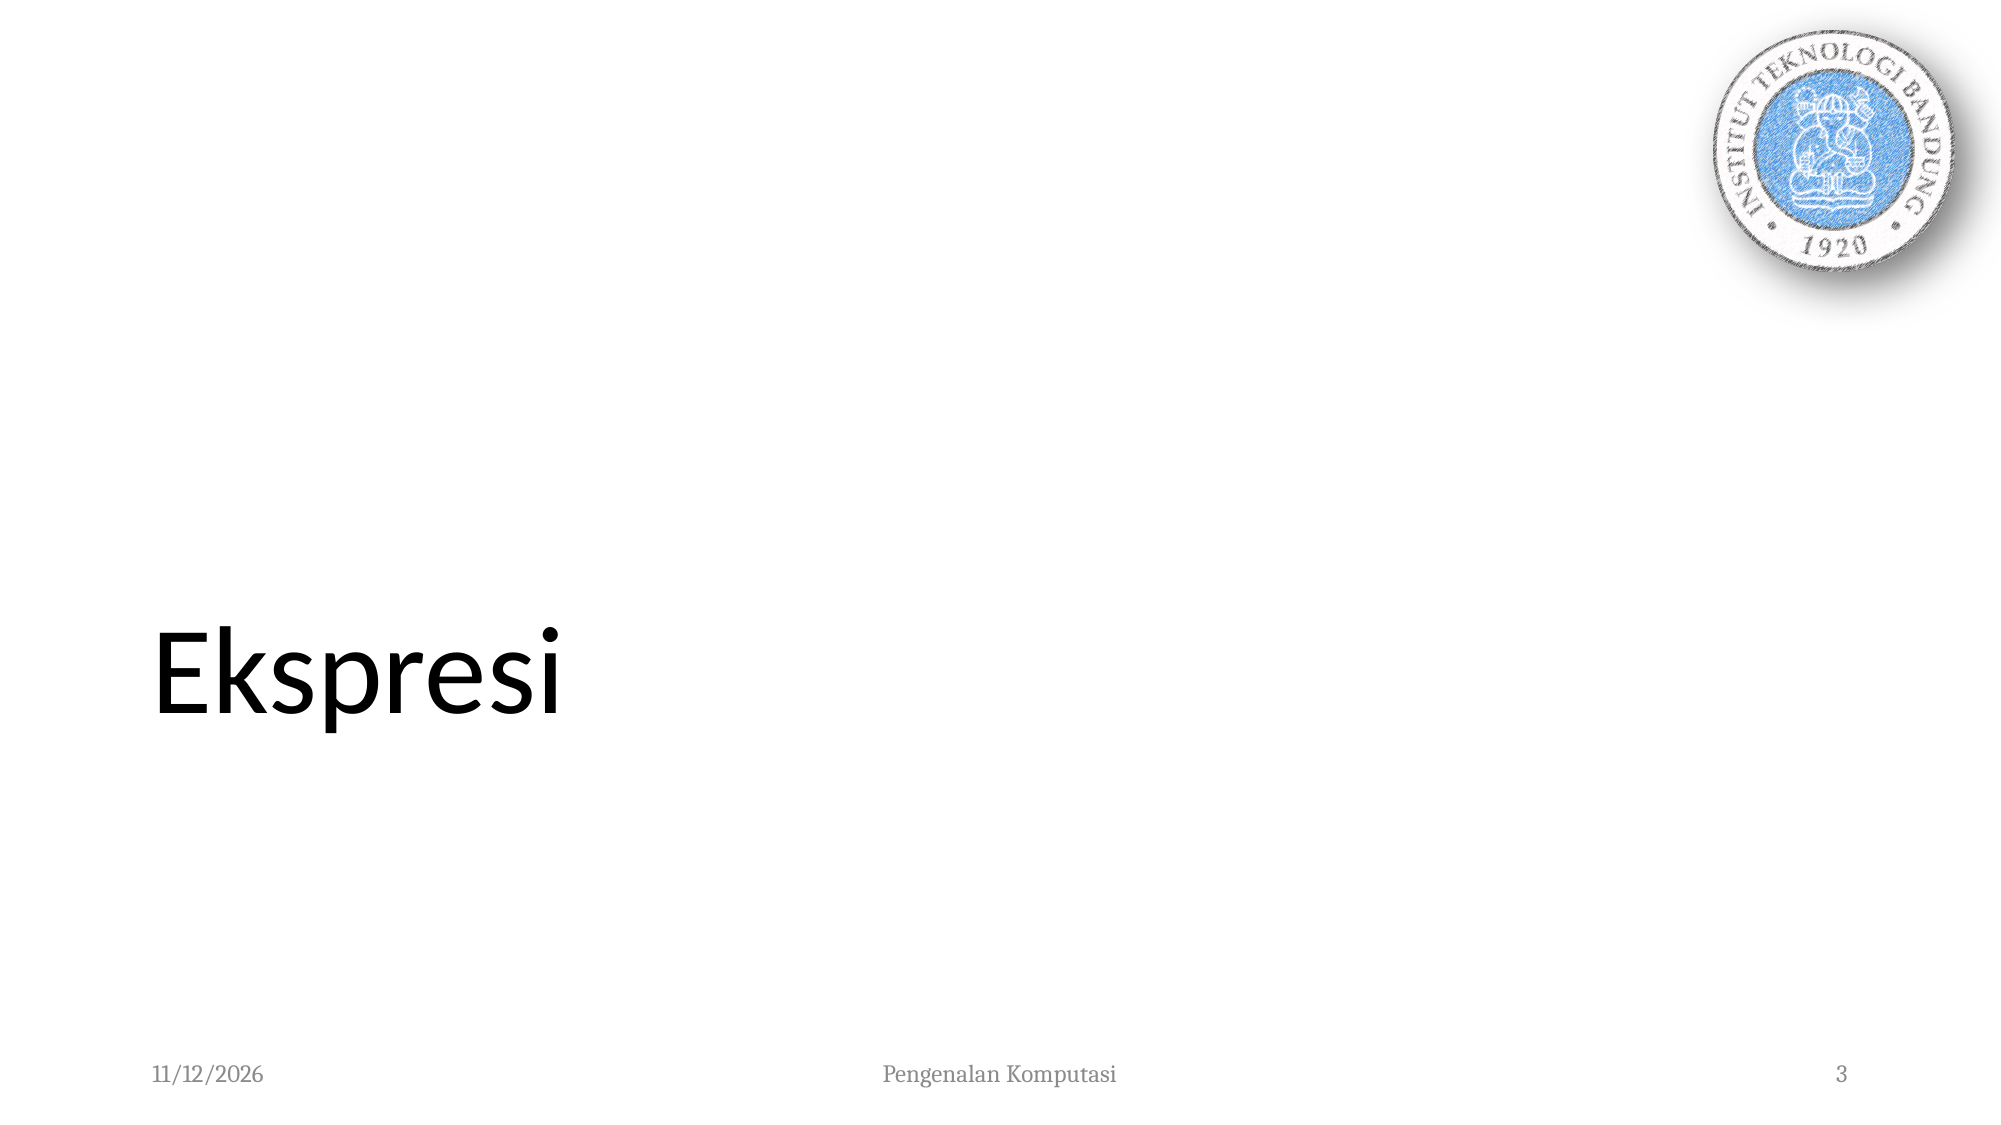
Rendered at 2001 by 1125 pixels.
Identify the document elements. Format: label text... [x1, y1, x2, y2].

slide_number 3 [1412, 1042, 1863, 1103]
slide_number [137, 1042, 588, 1103]
title Ekspresi [136, 280, 1862, 749]
picture [1713, 30, 1955, 272]
footer Pengenalan Komputasi [662, 1042, 1338, 1103]
